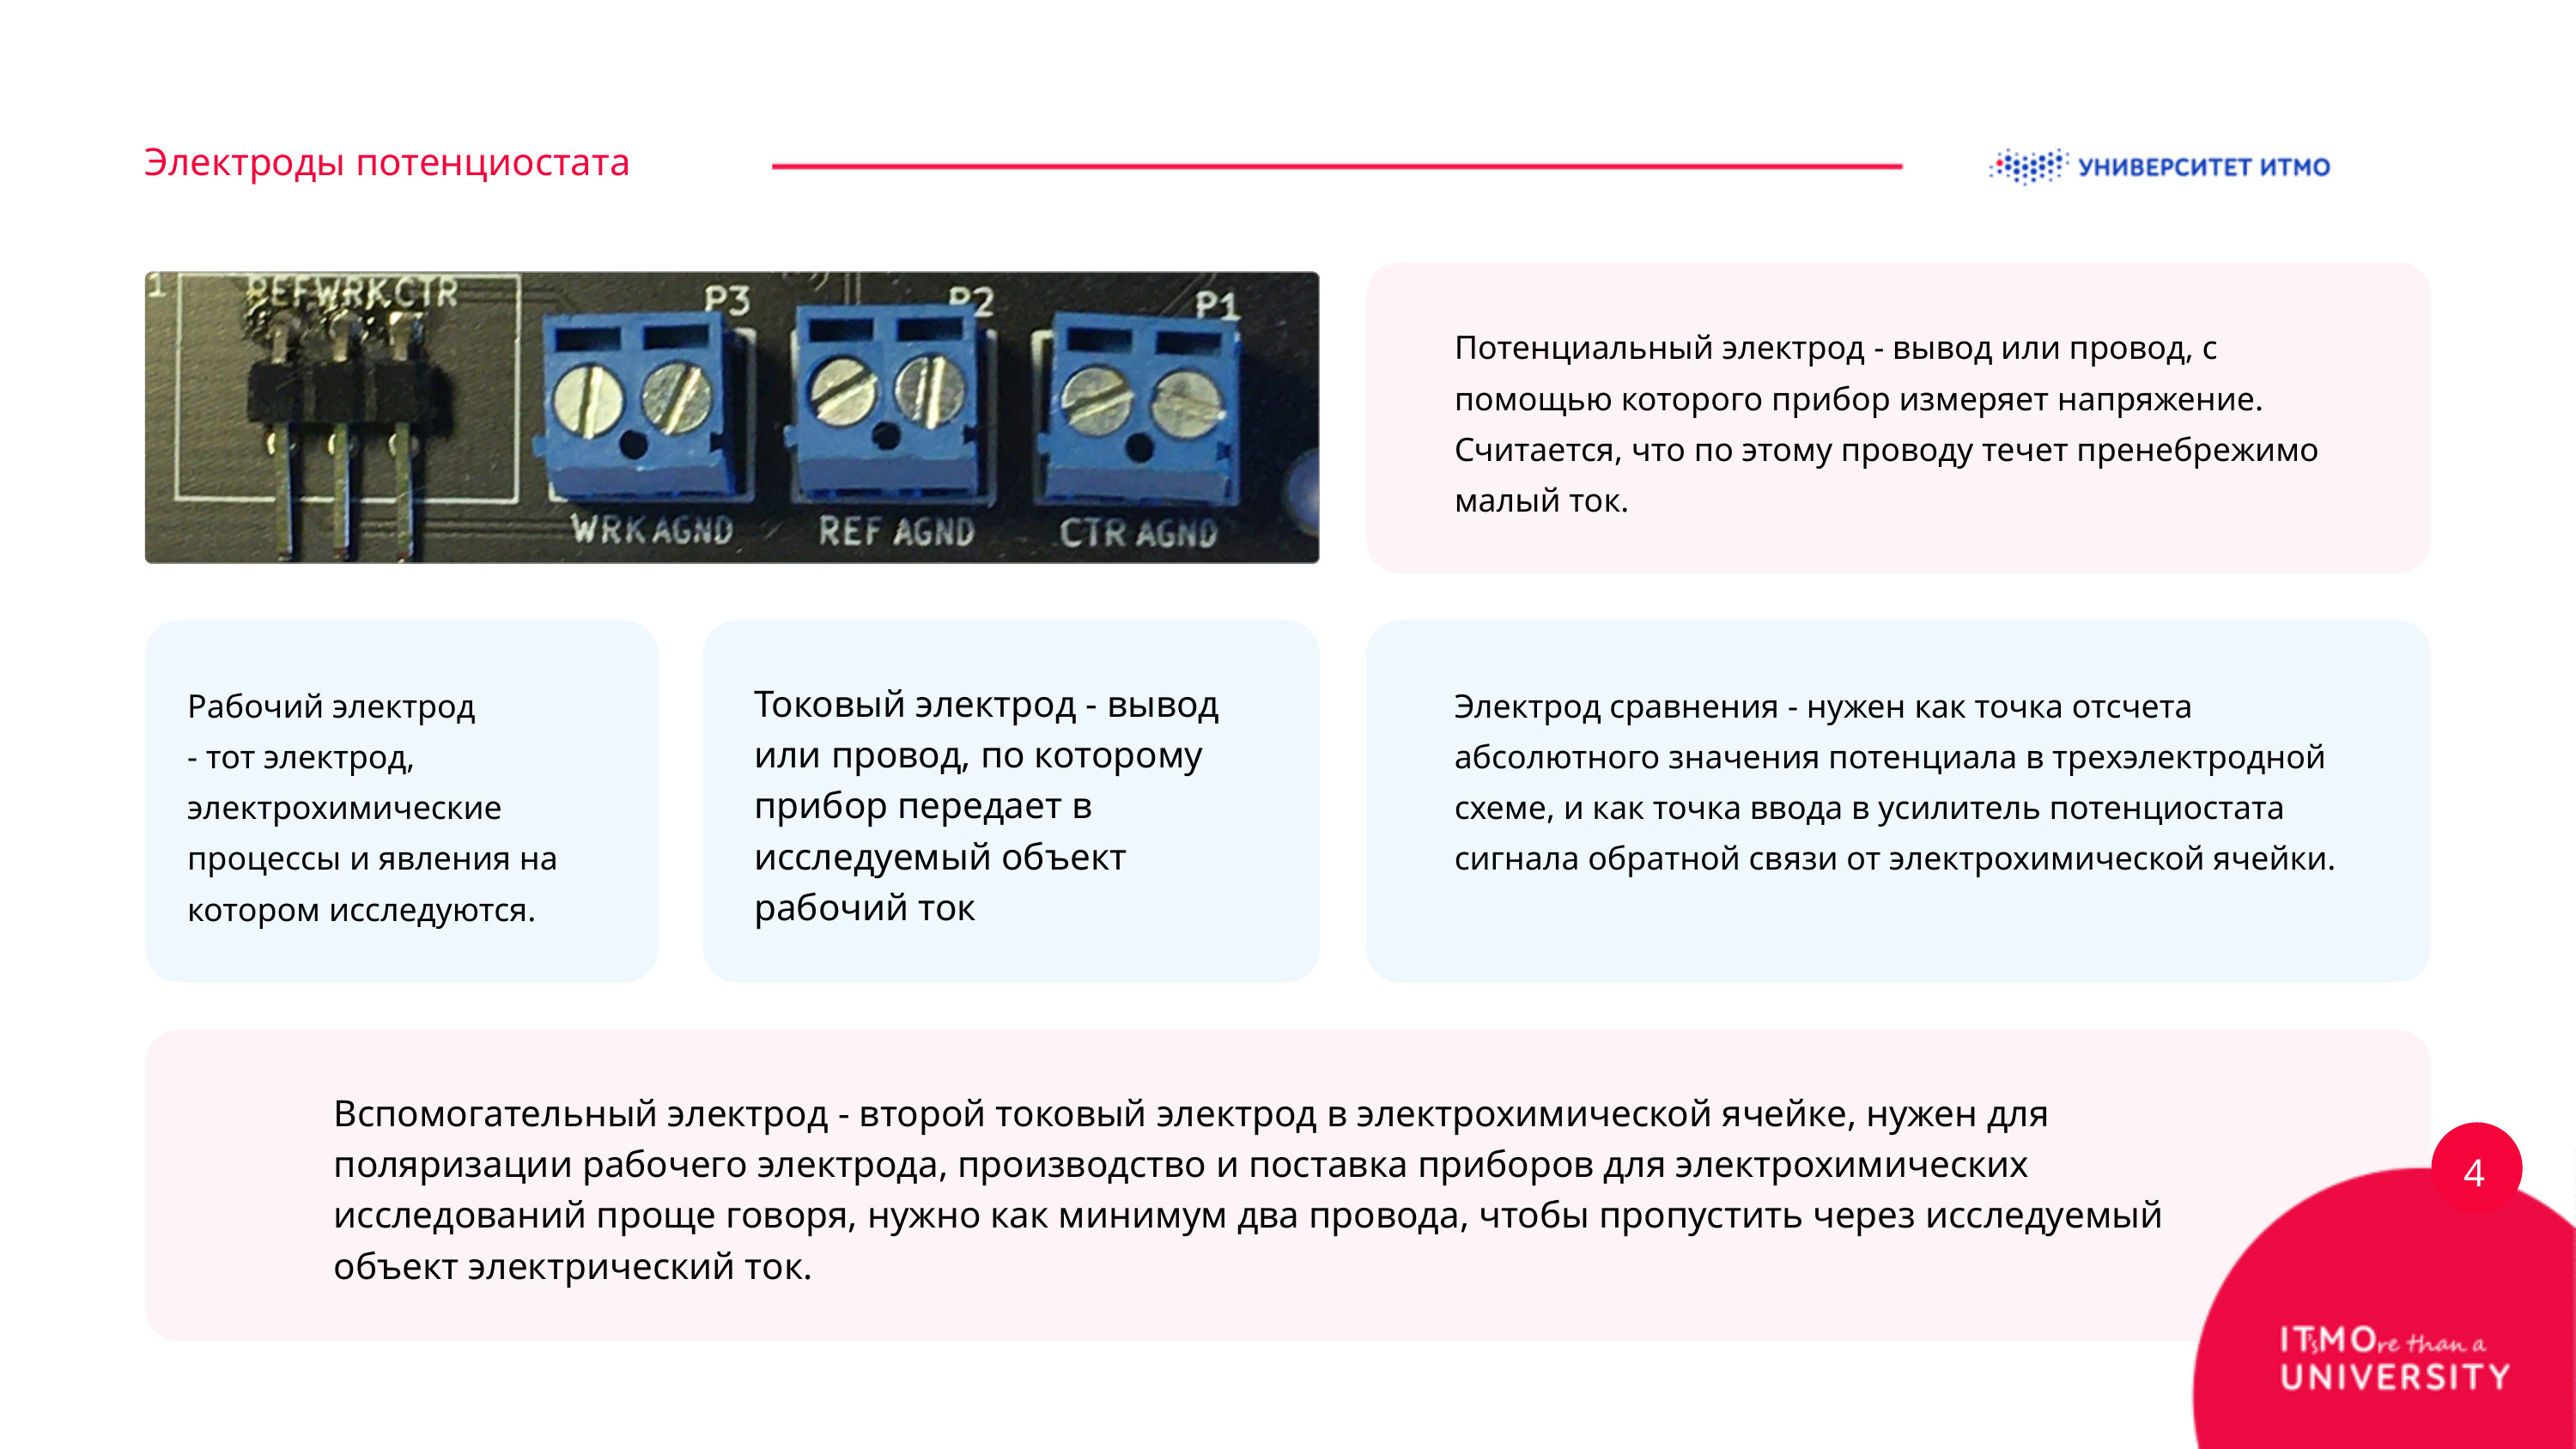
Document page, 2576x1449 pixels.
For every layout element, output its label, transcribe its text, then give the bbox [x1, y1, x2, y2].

text_box Электроды потенциостата [144, 130, 769, 183]
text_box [2431, 1122, 2524, 1215]
picture [772, 106, 2432, 228]
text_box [1365, 261, 2432, 574]
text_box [702, 620, 1321, 983]
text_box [144, 1029, 2432, 1342]
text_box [144, 620, 659, 983]
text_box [1365, 620, 2432, 983]
picture [2173, 1148, 2576, 1449]
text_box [144, 271, 1321, 565]
